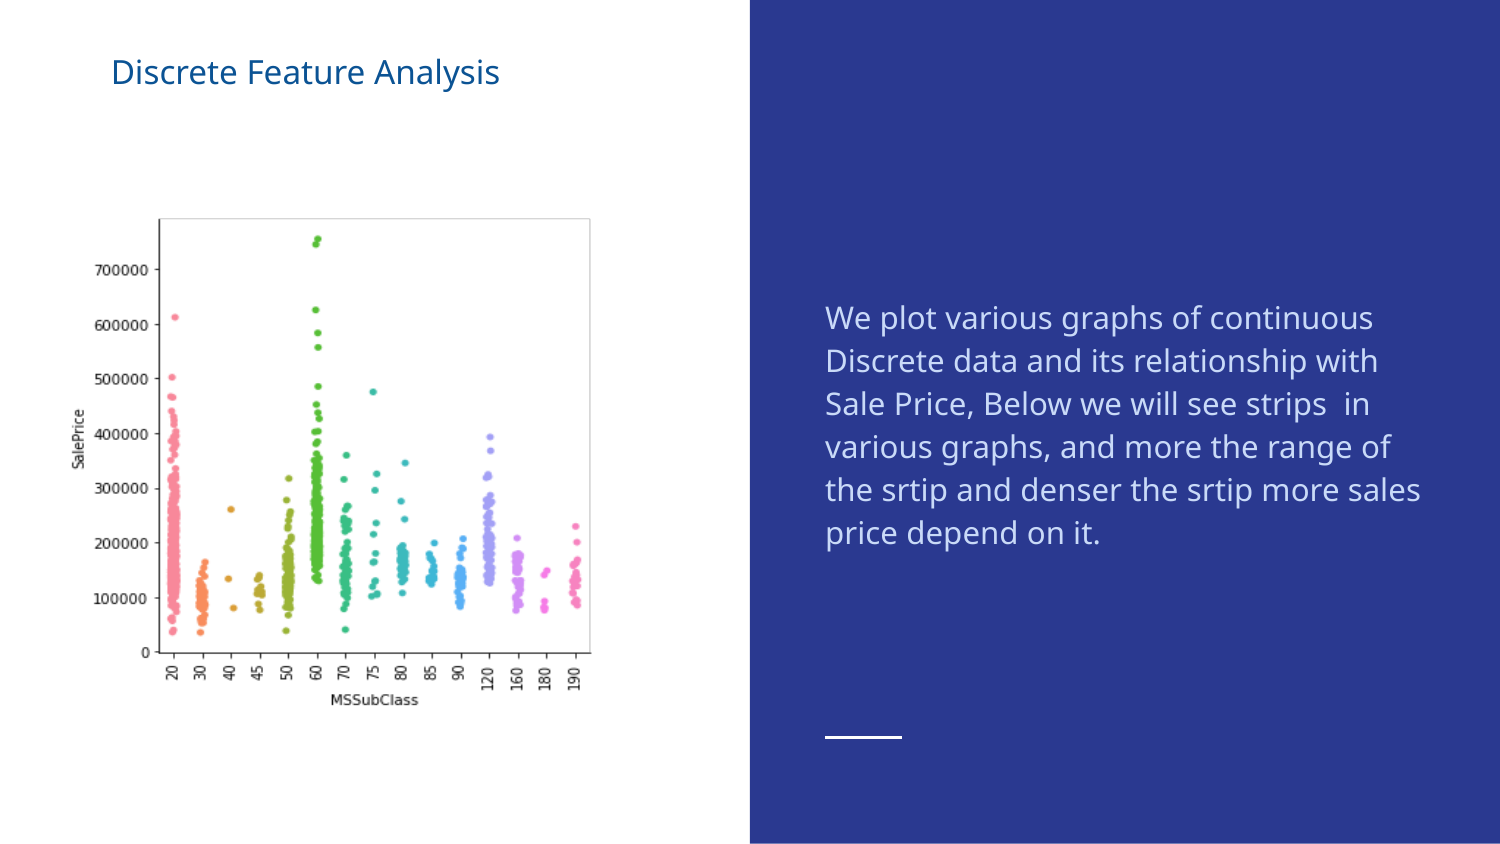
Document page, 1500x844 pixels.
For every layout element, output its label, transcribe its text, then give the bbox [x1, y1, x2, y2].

text_box Discrete Feature Analysis [95, 36, 688, 107]
picture [62, 210, 599, 716]
list We plot various graphs of continuous Discrete data and its relationship with Sale Price, Below we will see strips in various graphs, and more the range of the srtip and denser the srtip more sales price depend on it. [810, 118, 1440, 725]
